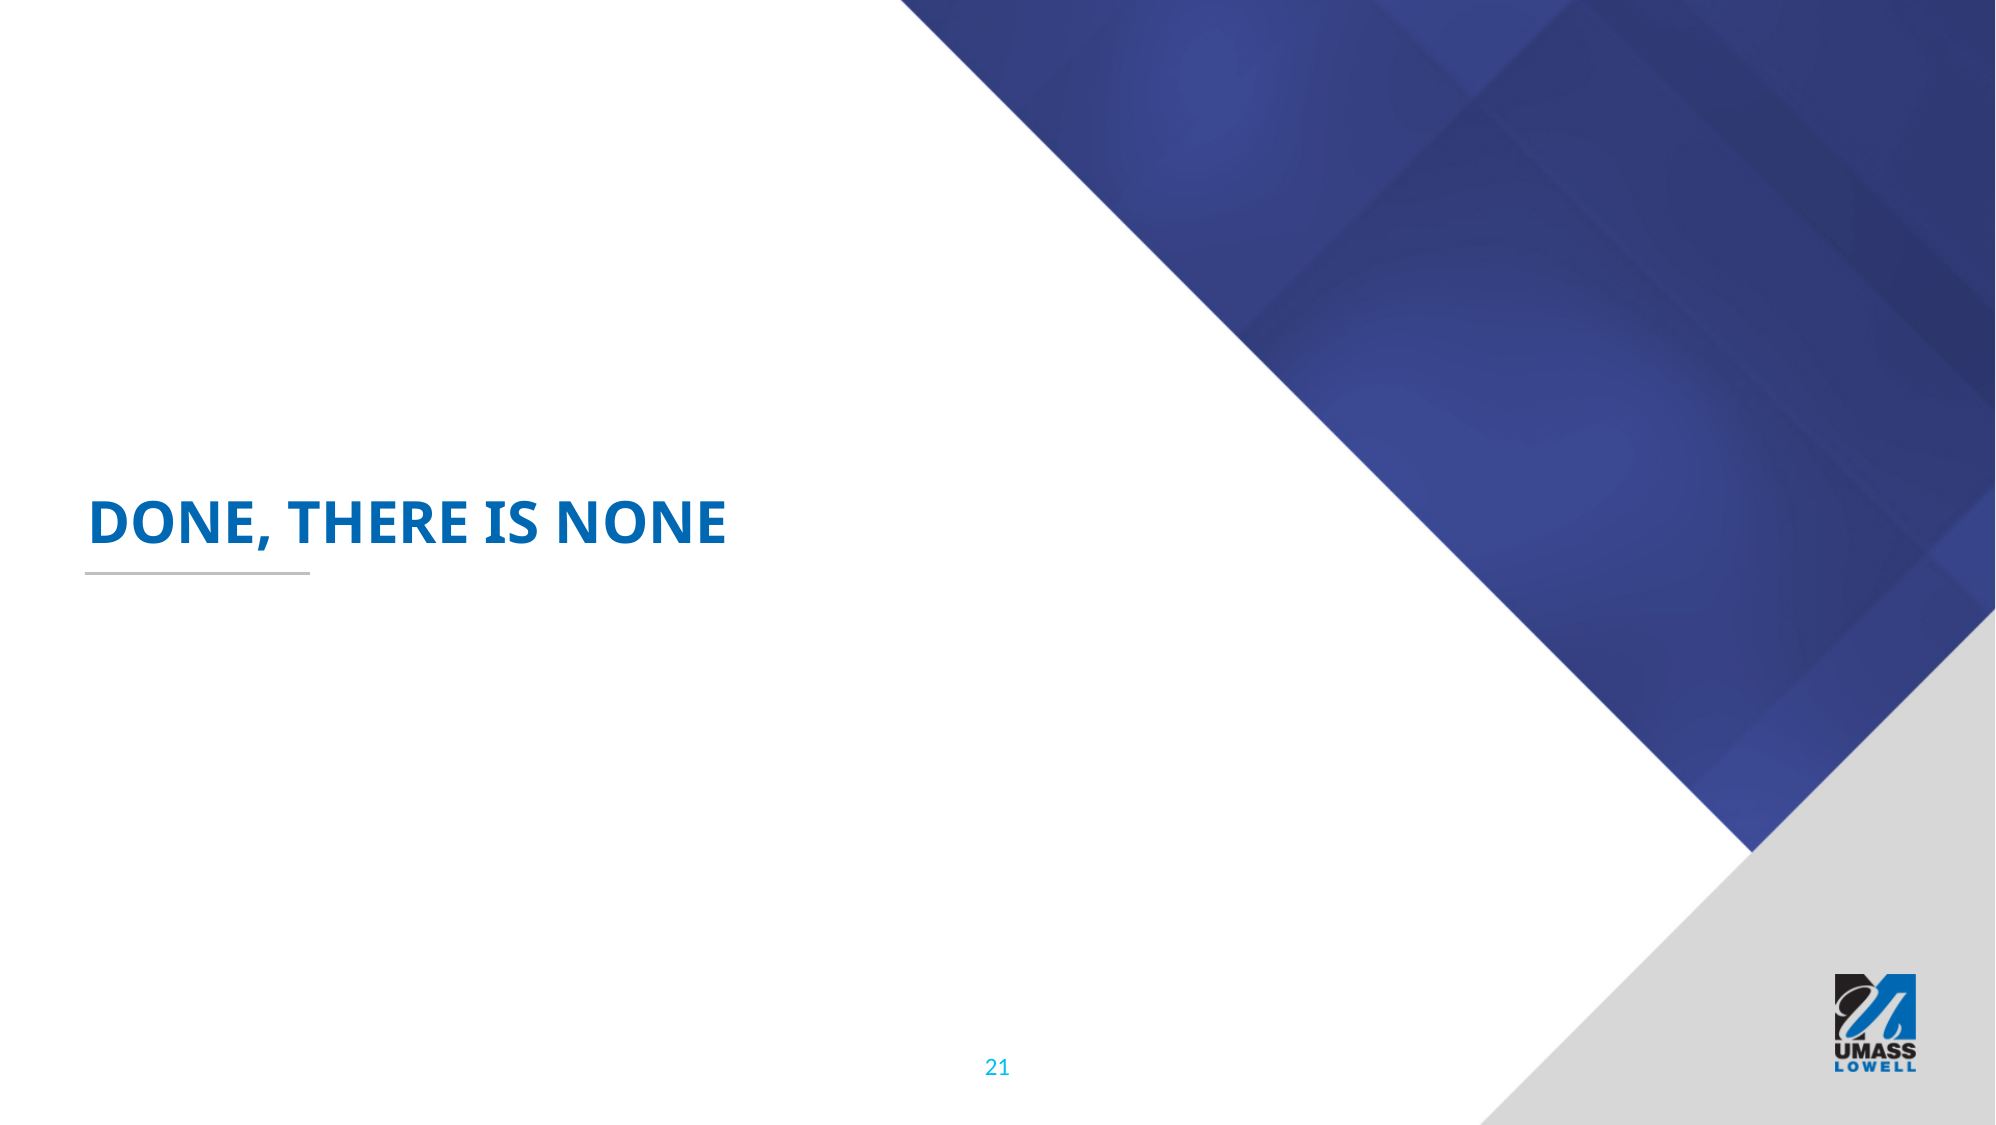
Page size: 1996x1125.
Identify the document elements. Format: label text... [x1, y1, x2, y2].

title Done, there is none [72, 324, 1248, 563]
picture [0, 0, 1996, 1125]
slide_number 21 [964, 1042, 1031, 1103]
